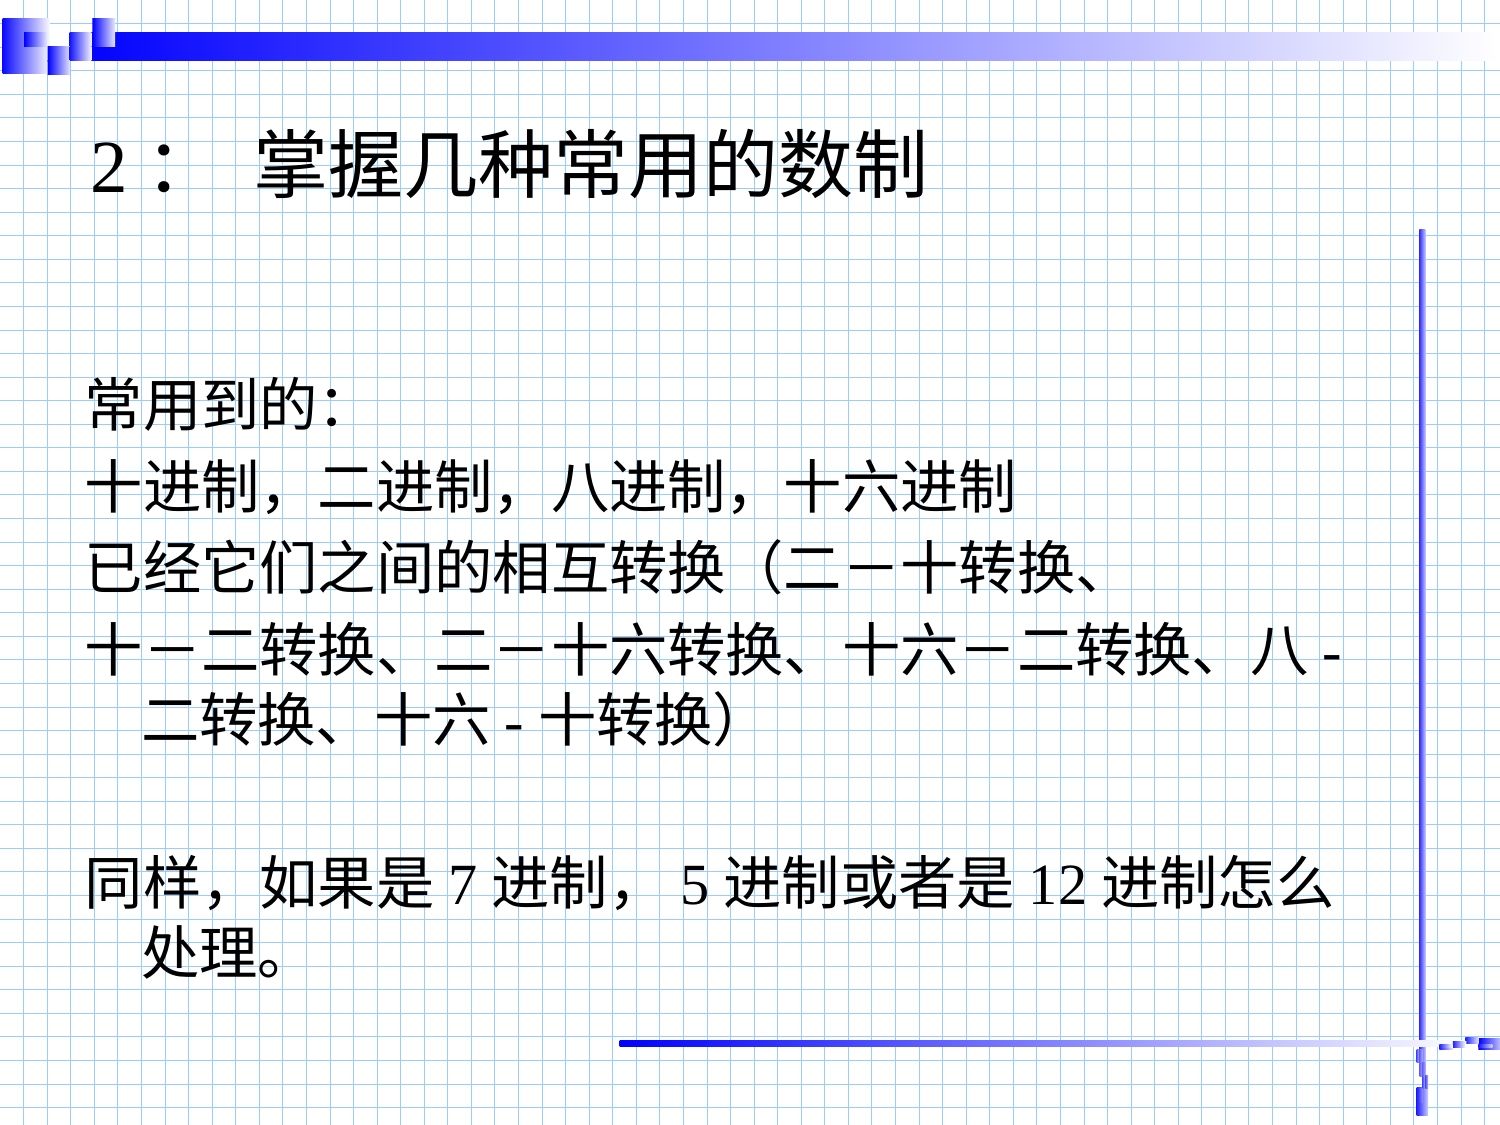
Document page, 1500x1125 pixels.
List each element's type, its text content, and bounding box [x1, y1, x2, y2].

table_cell X [858, 32, 862, 61]
title 2： 掌握几种常用的数制 [74, 89, 1426, 236]
list 常用到的： 十进制，二进制，八进制，十六进制 已经它们之间的相互转换（二－十转换、 十－二转换、二－十六转换、十六－二转换、八-二转换、十六-十转换） 同样，如果是7进制，5进制或者是12进制怎么处理。 [69, 278, 1406, 953]
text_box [774, 32, 778, 61]
